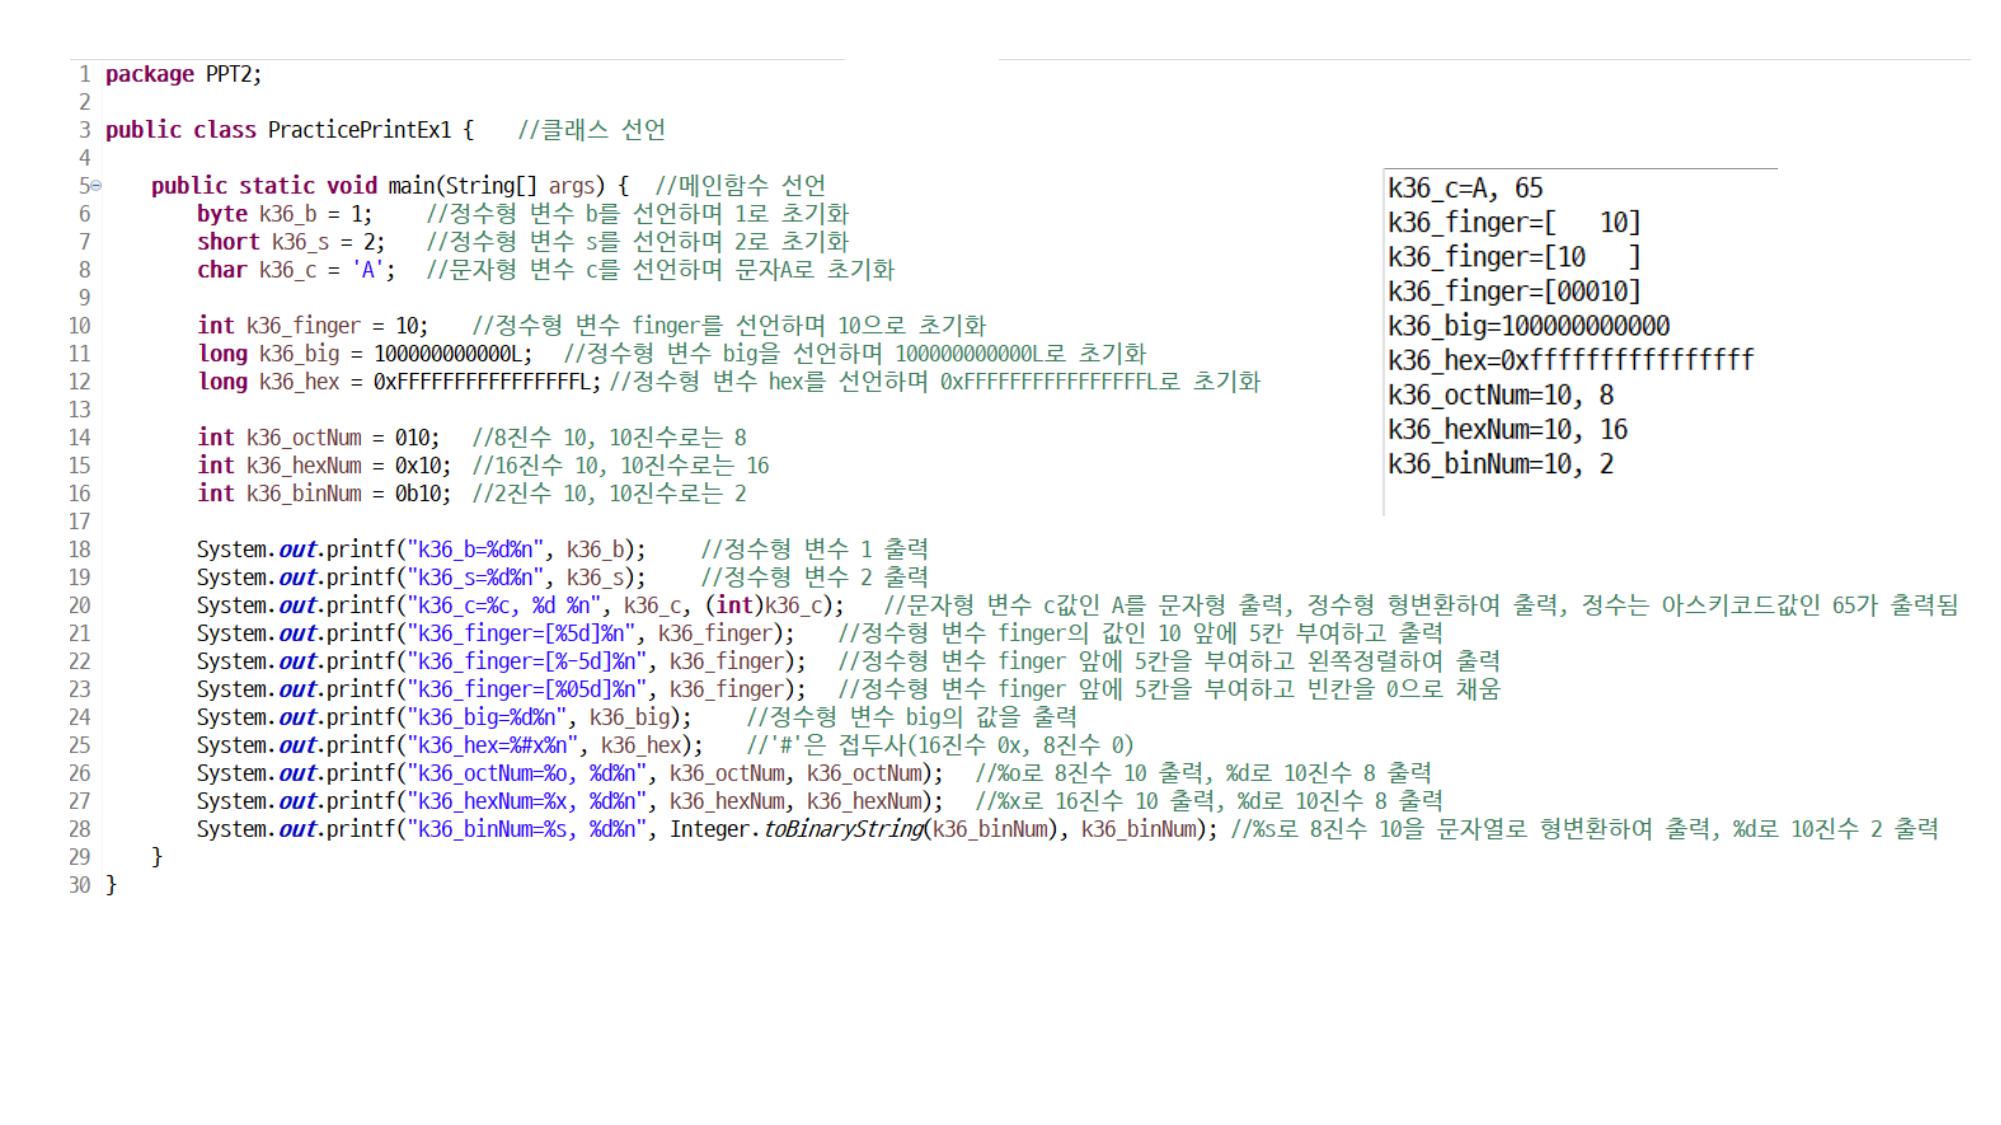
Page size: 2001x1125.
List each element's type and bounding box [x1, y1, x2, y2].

picture [70, 59, 1971, 898]
